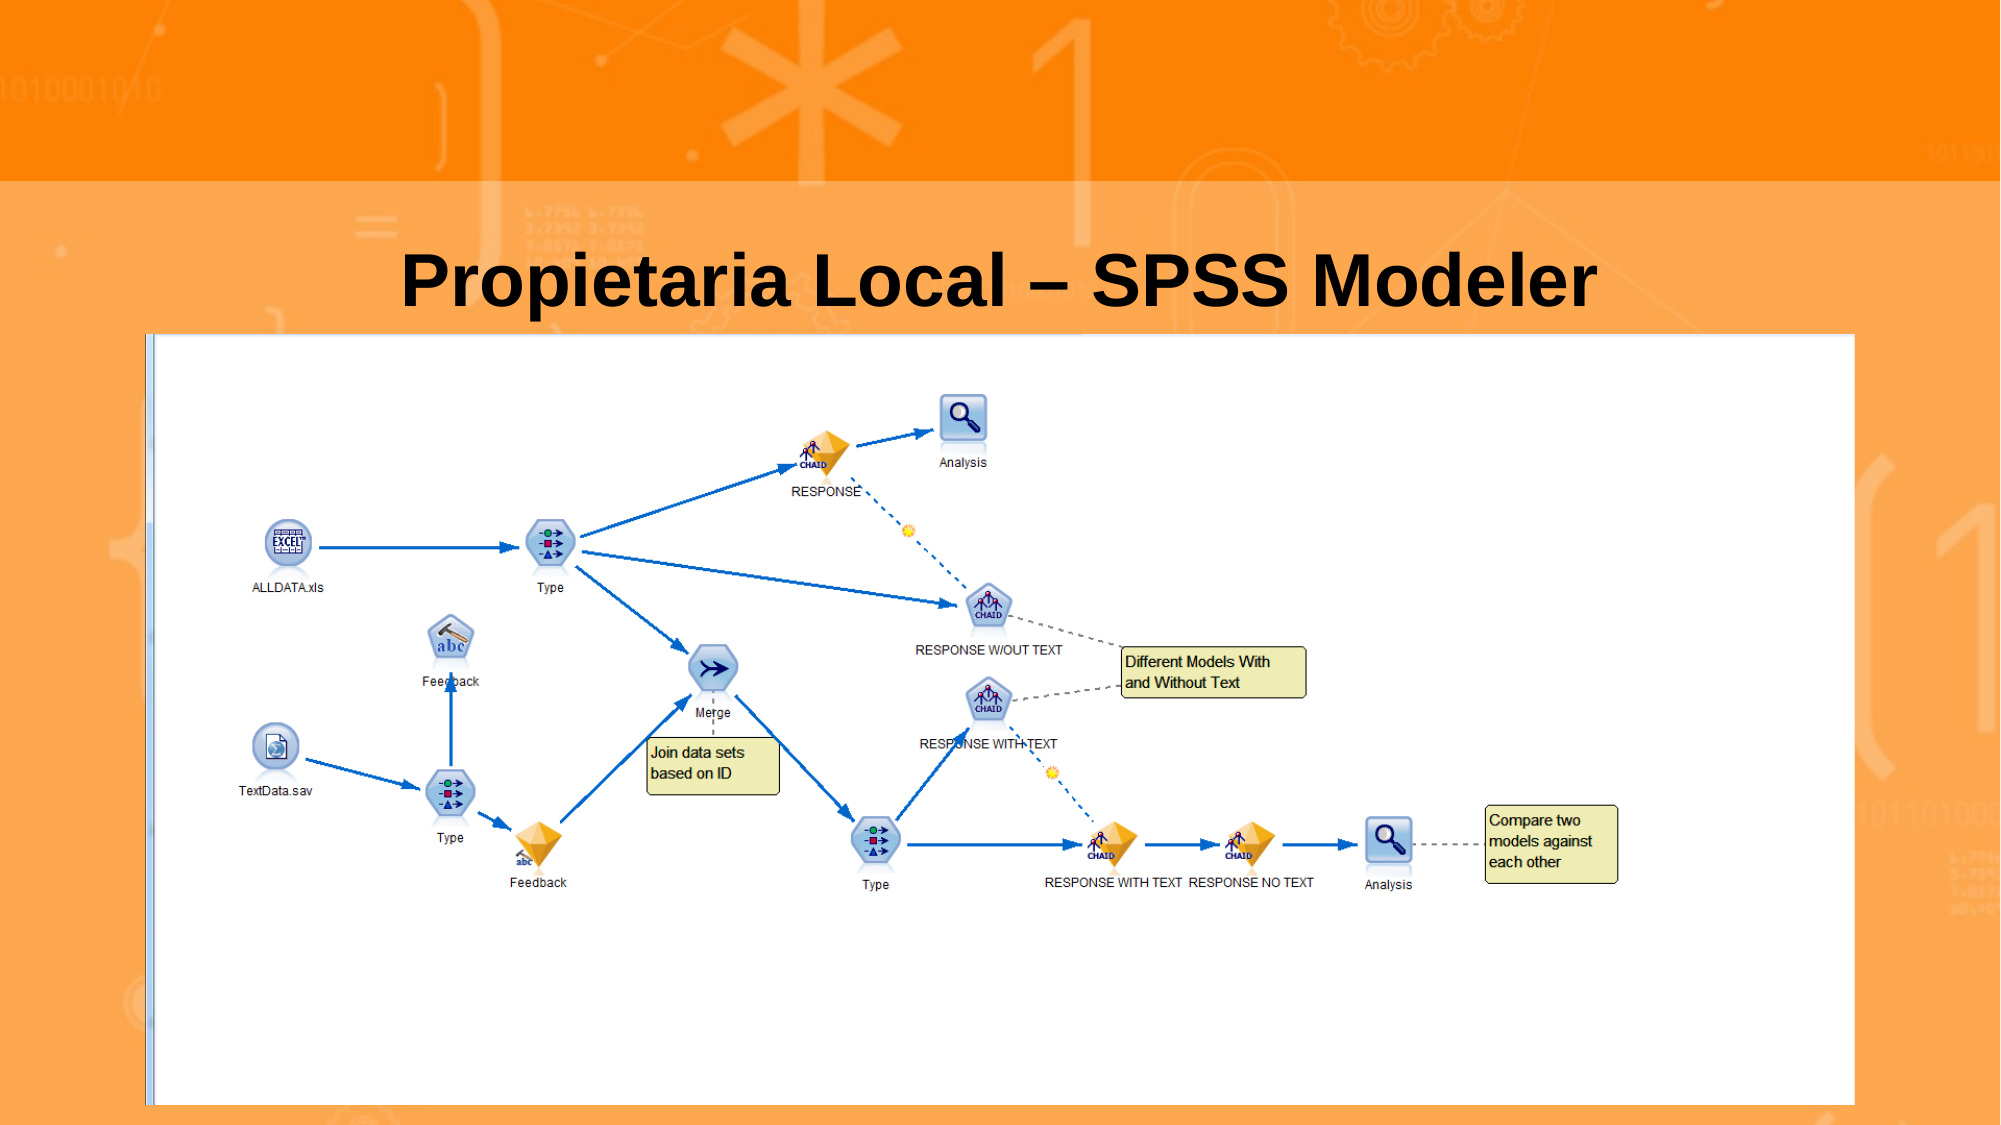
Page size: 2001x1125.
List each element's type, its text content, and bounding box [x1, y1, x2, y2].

picture [144, 333, 1855, 1106]
picture [0, 0, 2001, 1125]
text_box Propietaria Local – SPSS Modeler [0, 181, 2000, 380]
text_box [0, 380, 2000, 1125]
